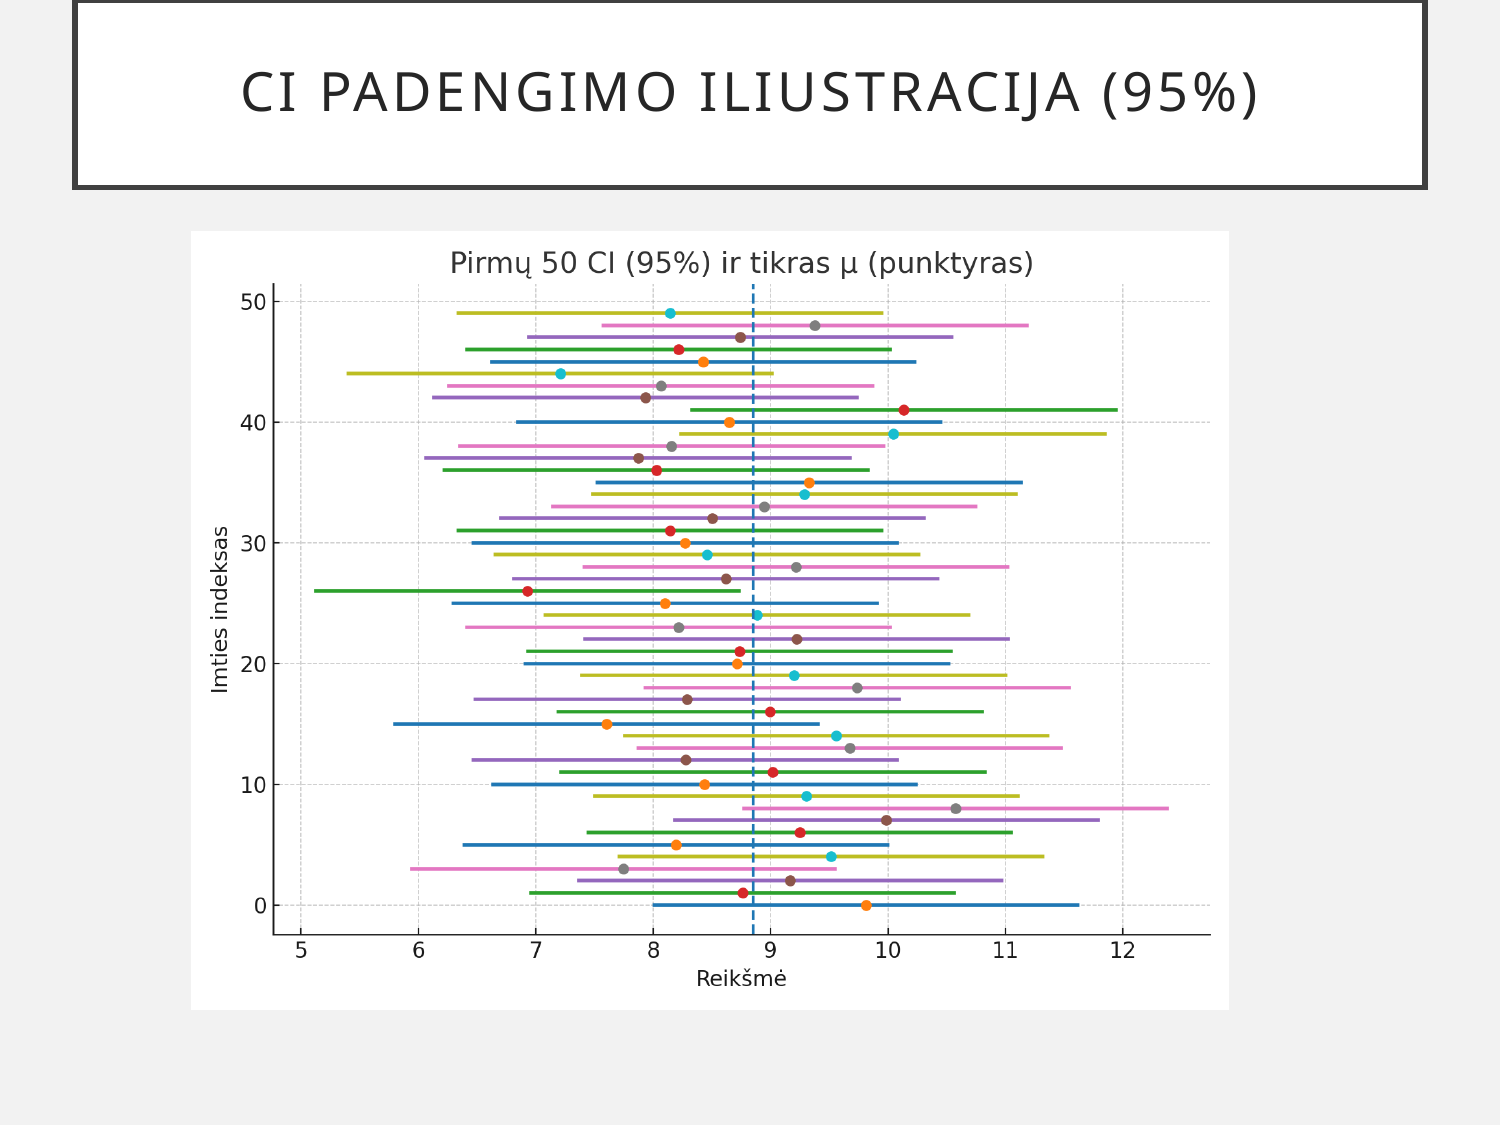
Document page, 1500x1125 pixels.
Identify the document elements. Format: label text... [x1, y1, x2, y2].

title CI padengimo iliustracija (95%) [72, 0, 1428, 190]
picture [191, 231, 1229, 1010]
